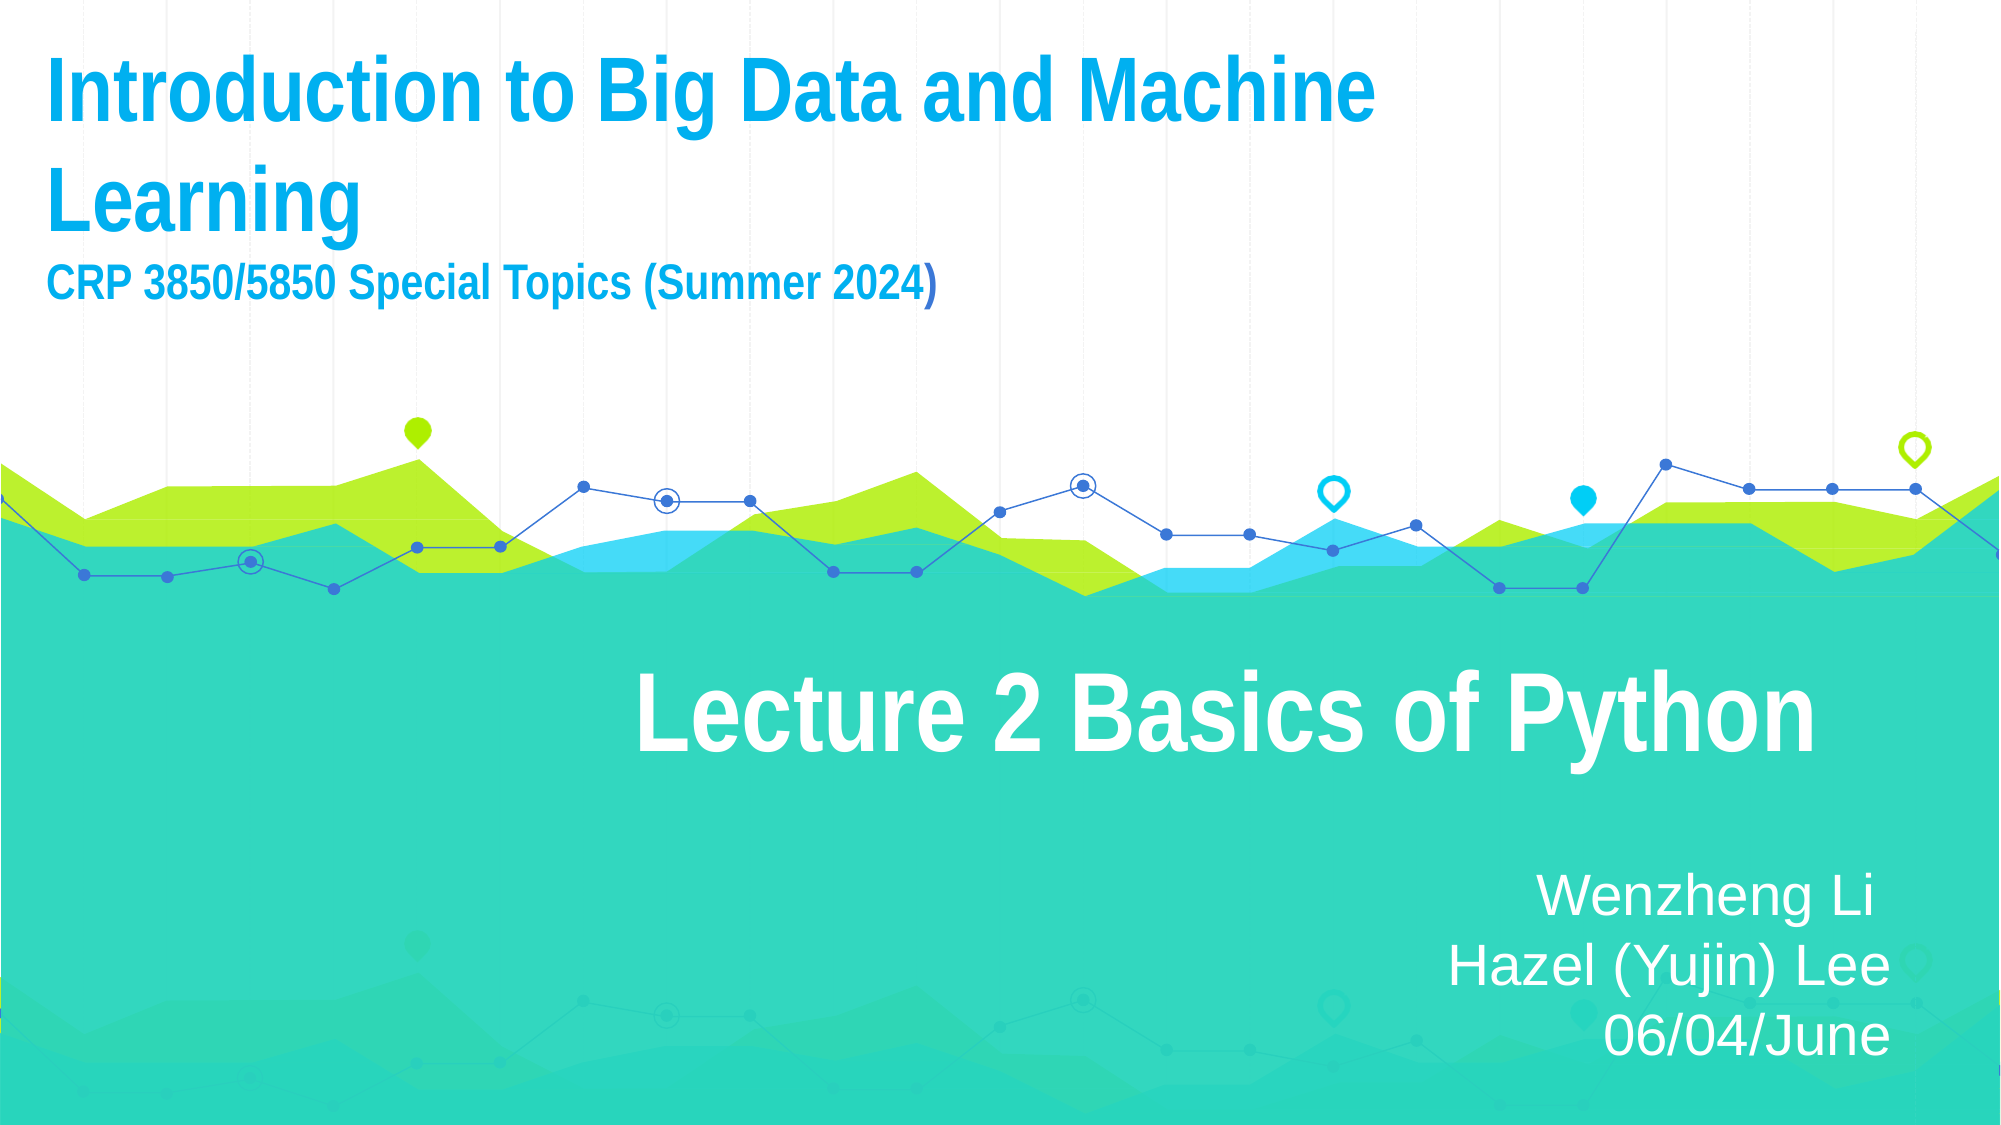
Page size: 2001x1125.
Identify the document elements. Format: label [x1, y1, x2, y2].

text_box [0, 31, 2000, 1125]
